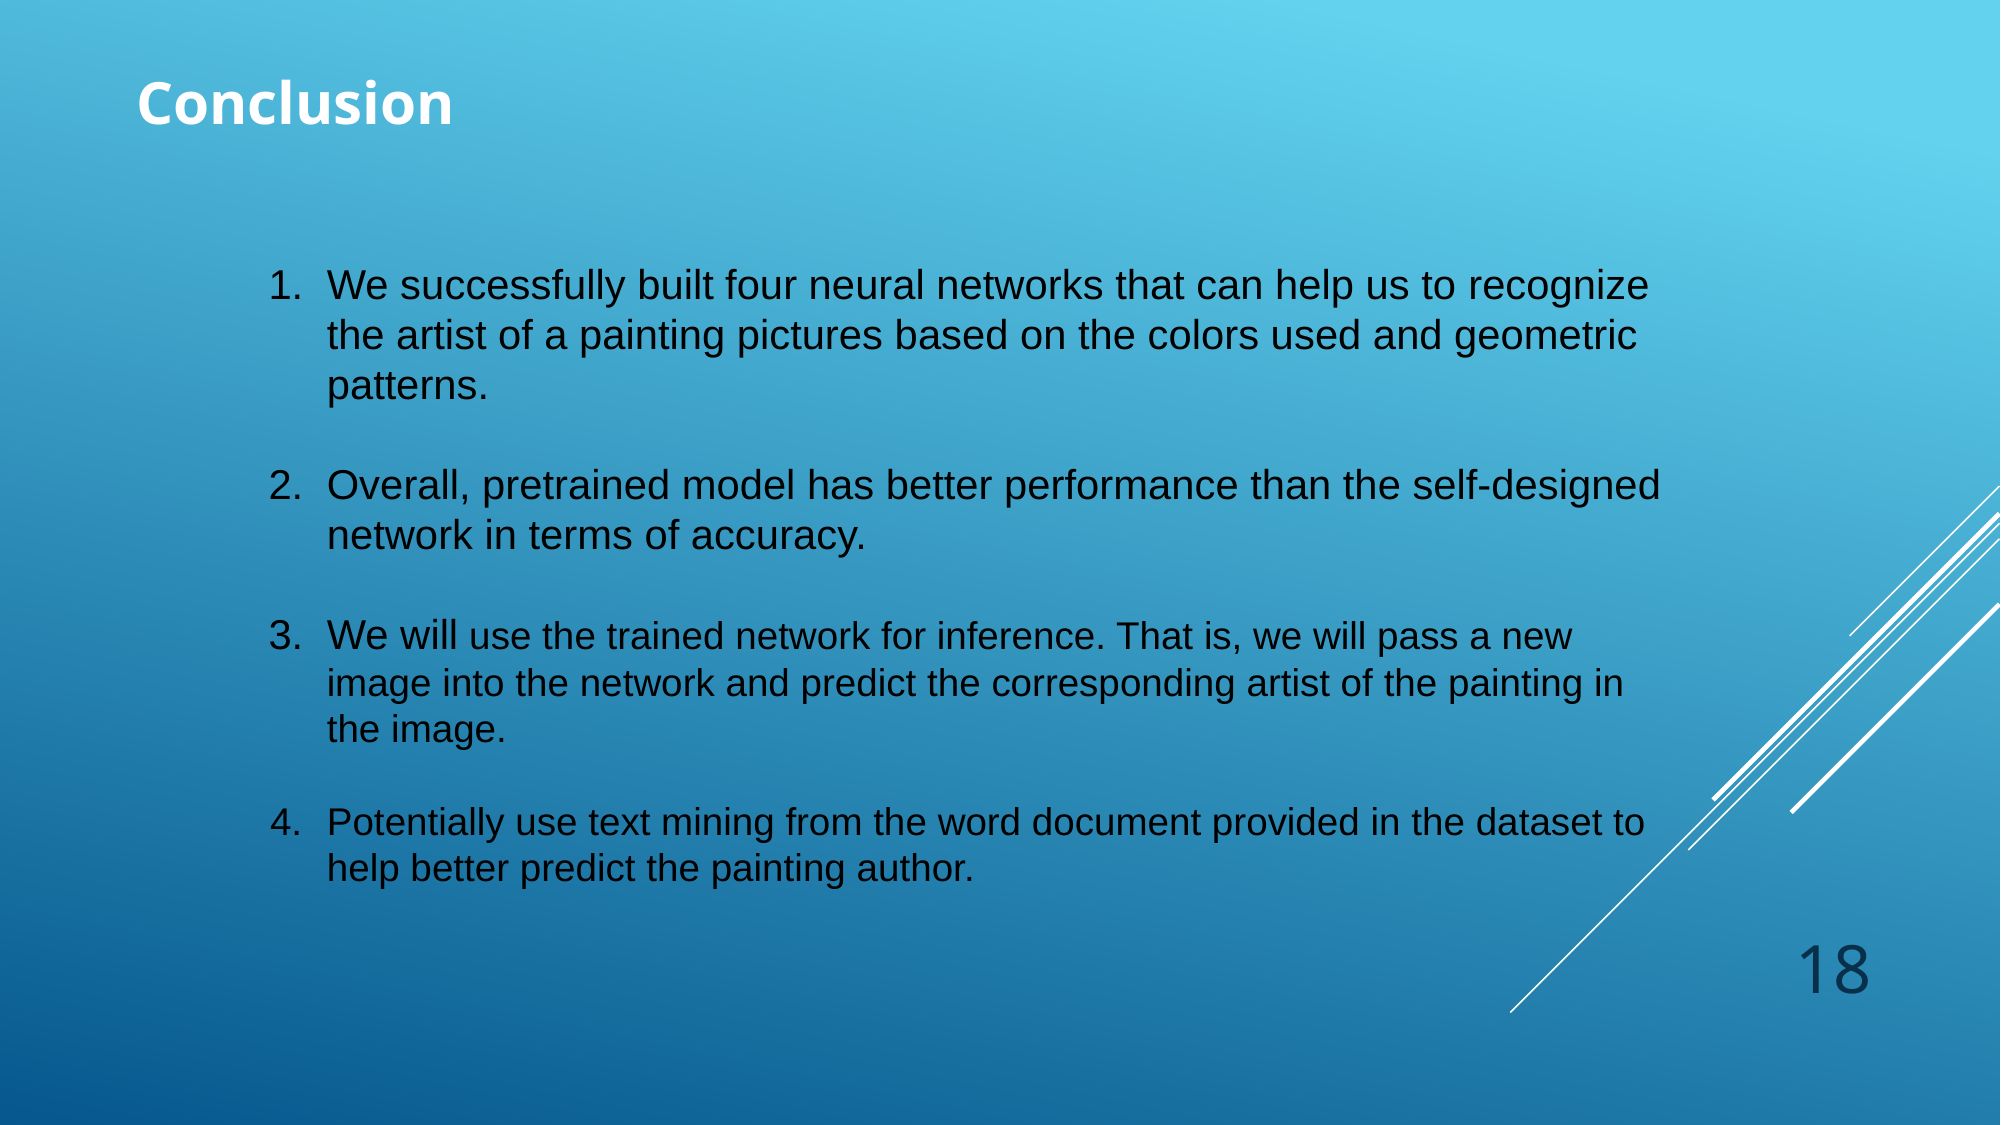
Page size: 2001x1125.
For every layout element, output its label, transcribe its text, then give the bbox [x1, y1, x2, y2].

text_box Conclusion [121, 58, 1844, 144]
text_box We successfully built four neural networks that can help us to recognize the artist of a painting pictures based on the colors used and geometric patterns. Overall, pretrained model has better performance than the self-designed network in terms of accuracy. We will use the trained network for inference. That is, we will pass a new image into the network and predict the corresponding artist of the painting in the image. Potentially use text mining from the word document provided in the dataset to help better predict the painting author. [236, 242, 1700, 983]
slide_number ‹#› [1700, 915, 1888, 1025]
